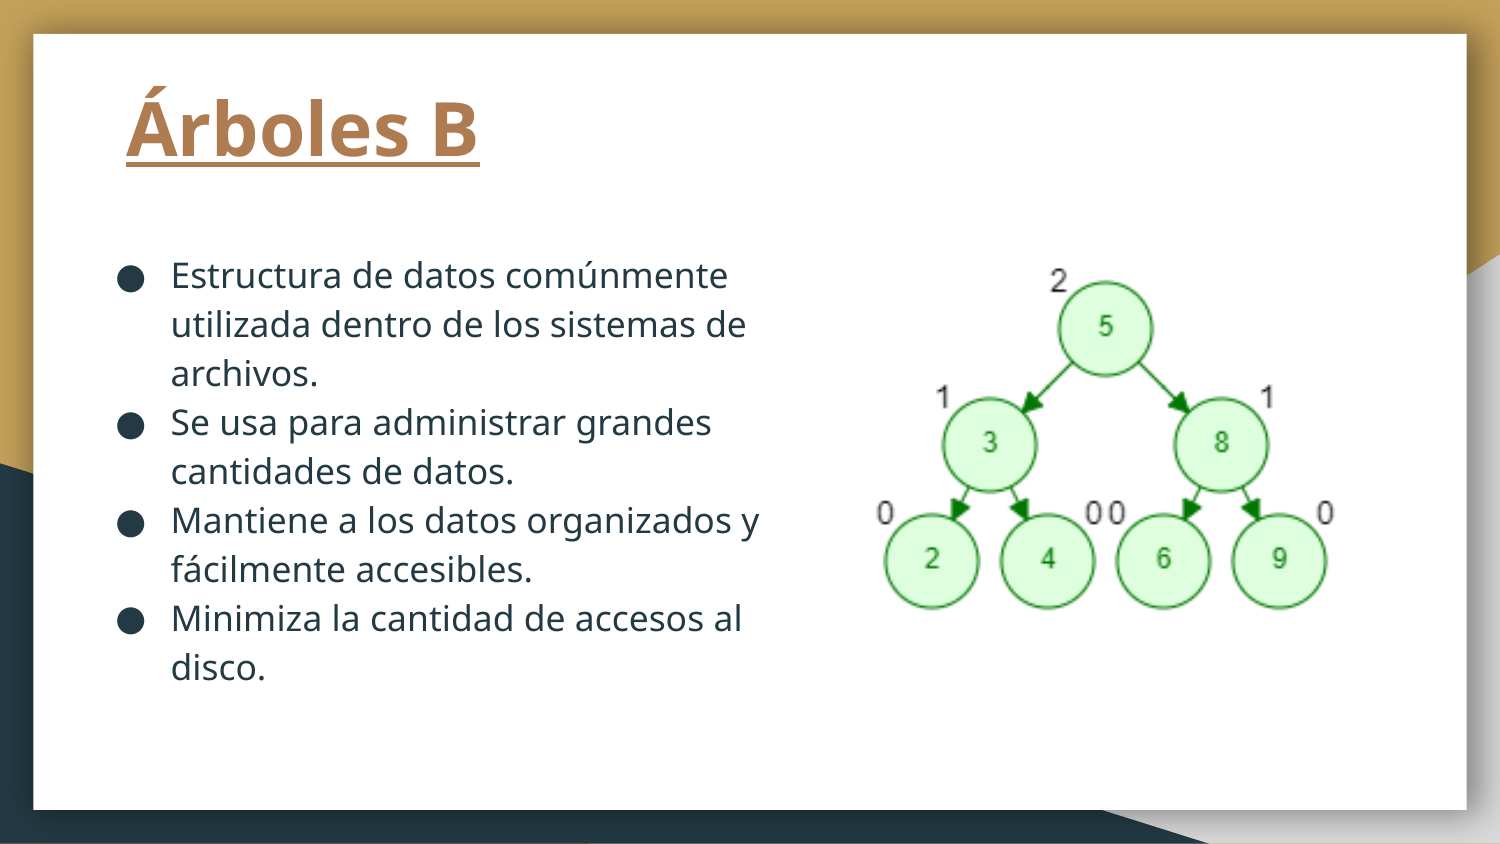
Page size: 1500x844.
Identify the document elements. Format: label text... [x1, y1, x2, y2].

list Estructura de datos comúnmente utilizada dentro de los sistemas de archivos. Se usa para administrar grandes cantidades de datos. Mantiene a los datos organizados y fácilmente accesibles. Minimiza la cantidad de accesos al disco. [80, 232, 783, 669]
title Árboles B [111, 66, 720, 232]
picture [796, 260, 1406, 641]
